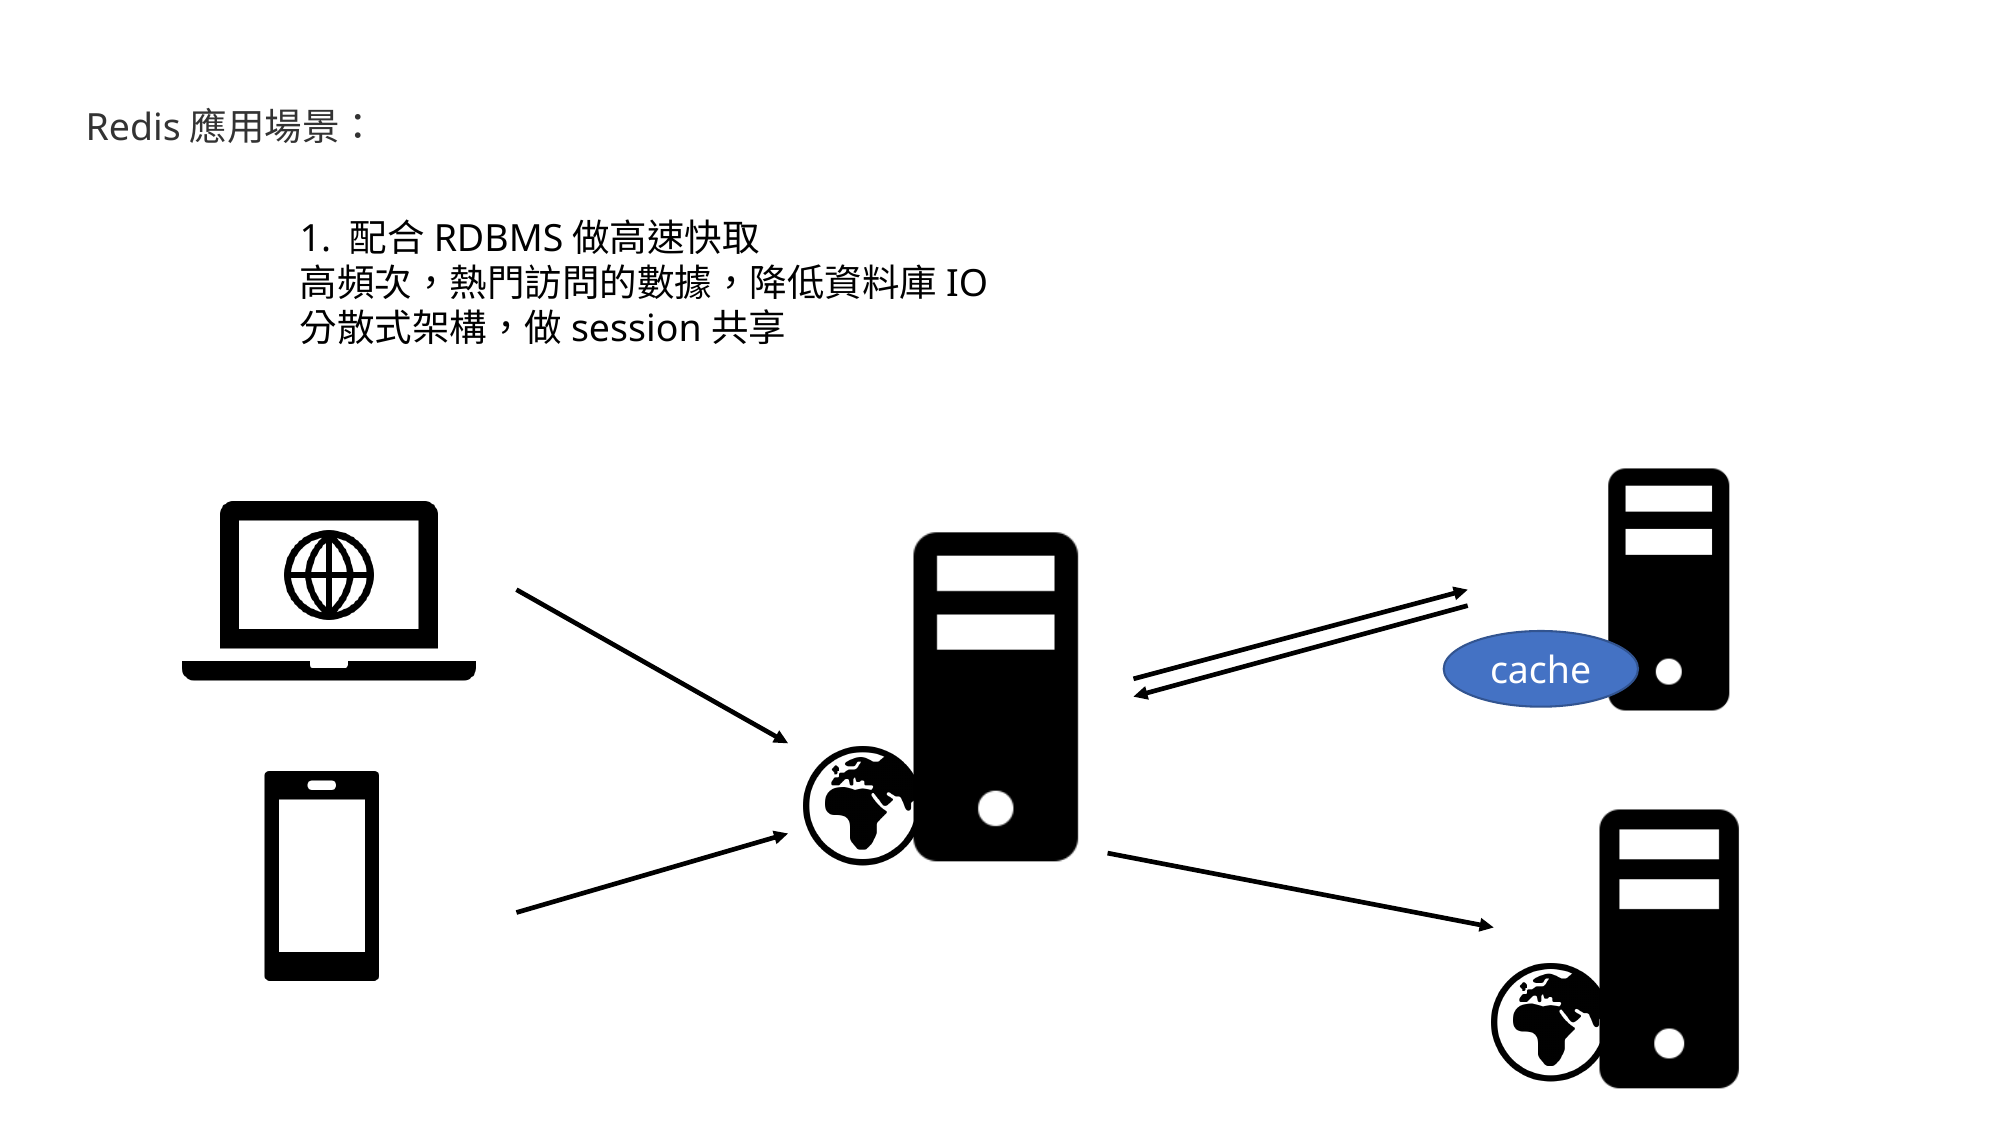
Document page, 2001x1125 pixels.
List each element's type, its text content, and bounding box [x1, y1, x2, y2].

text_box Redis應用場景： [70, 95, 420, 156]
text_box 1. 配合RDBMS做高速快取 高頻次，熱門訪問的數據，降低資料庫IO 分散式架構，做session共享 [284, 206, 1255, 357]
picture [1475, 382, 1749, 1125]
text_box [516, 833, 788, 913]
picture [175, 437, 482, 744]
text_box cache [1468, 629, 1595, 708]
picture [787, 415, 1090, 979]
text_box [1133, 589, 1468, 605]
picture [207, 761, 436, 990]
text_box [1107, 853, 1494, 928]
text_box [1133, 605, 1468, 697]
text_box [516, 589, 788, 744]
